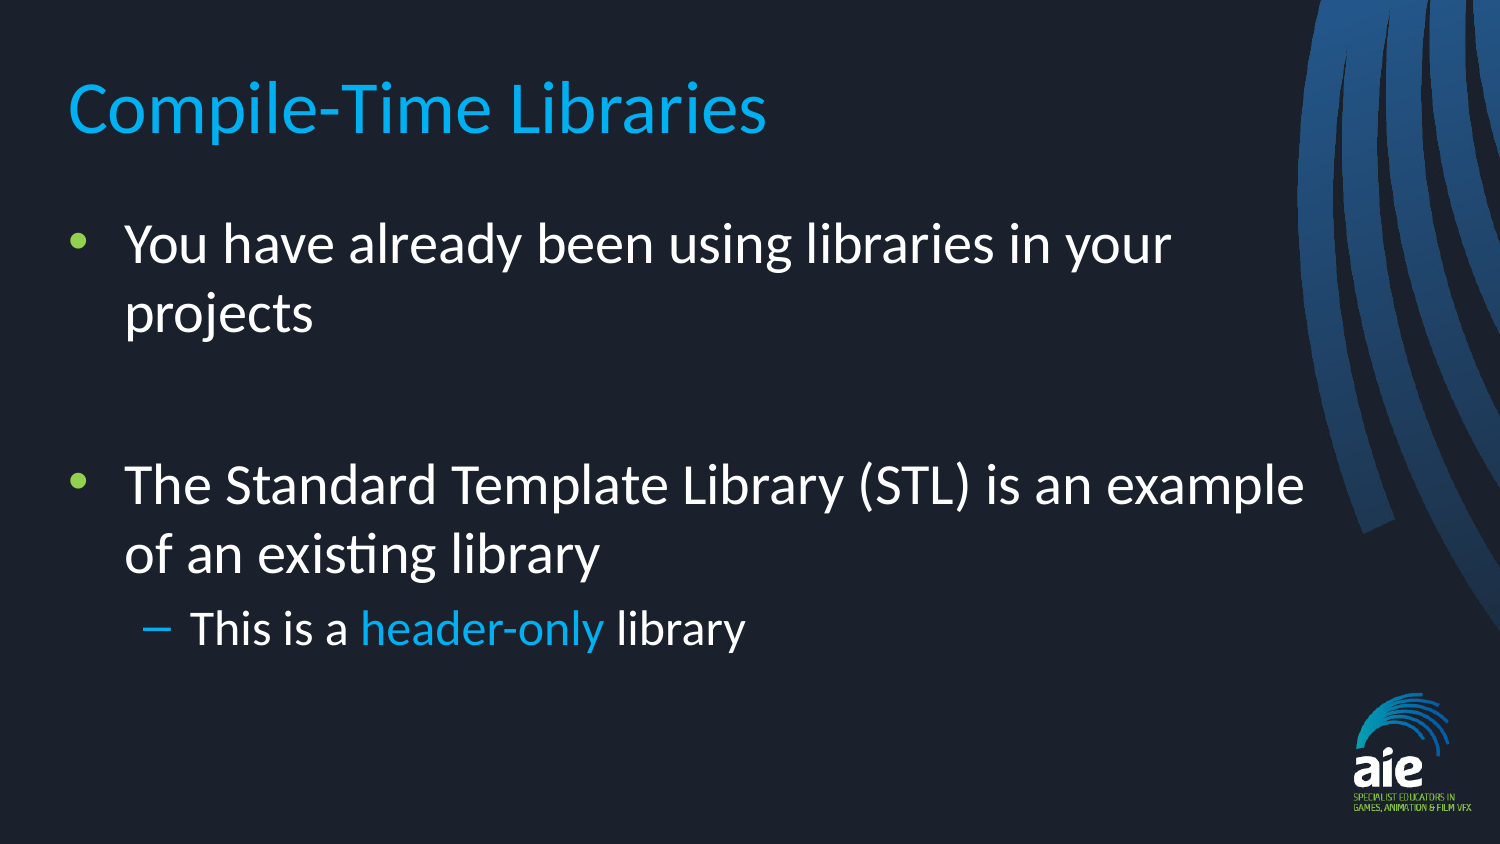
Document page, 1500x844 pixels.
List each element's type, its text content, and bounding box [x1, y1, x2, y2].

list You have already been using libraries in your projects The Standard Template Library (STL) is an example of an existing library This is a header-only library [53, 197, 1329, 753]
picture [0, 0, 1500, 844]
title Compile-Time Libraries [53, 33, 1425, 175]
